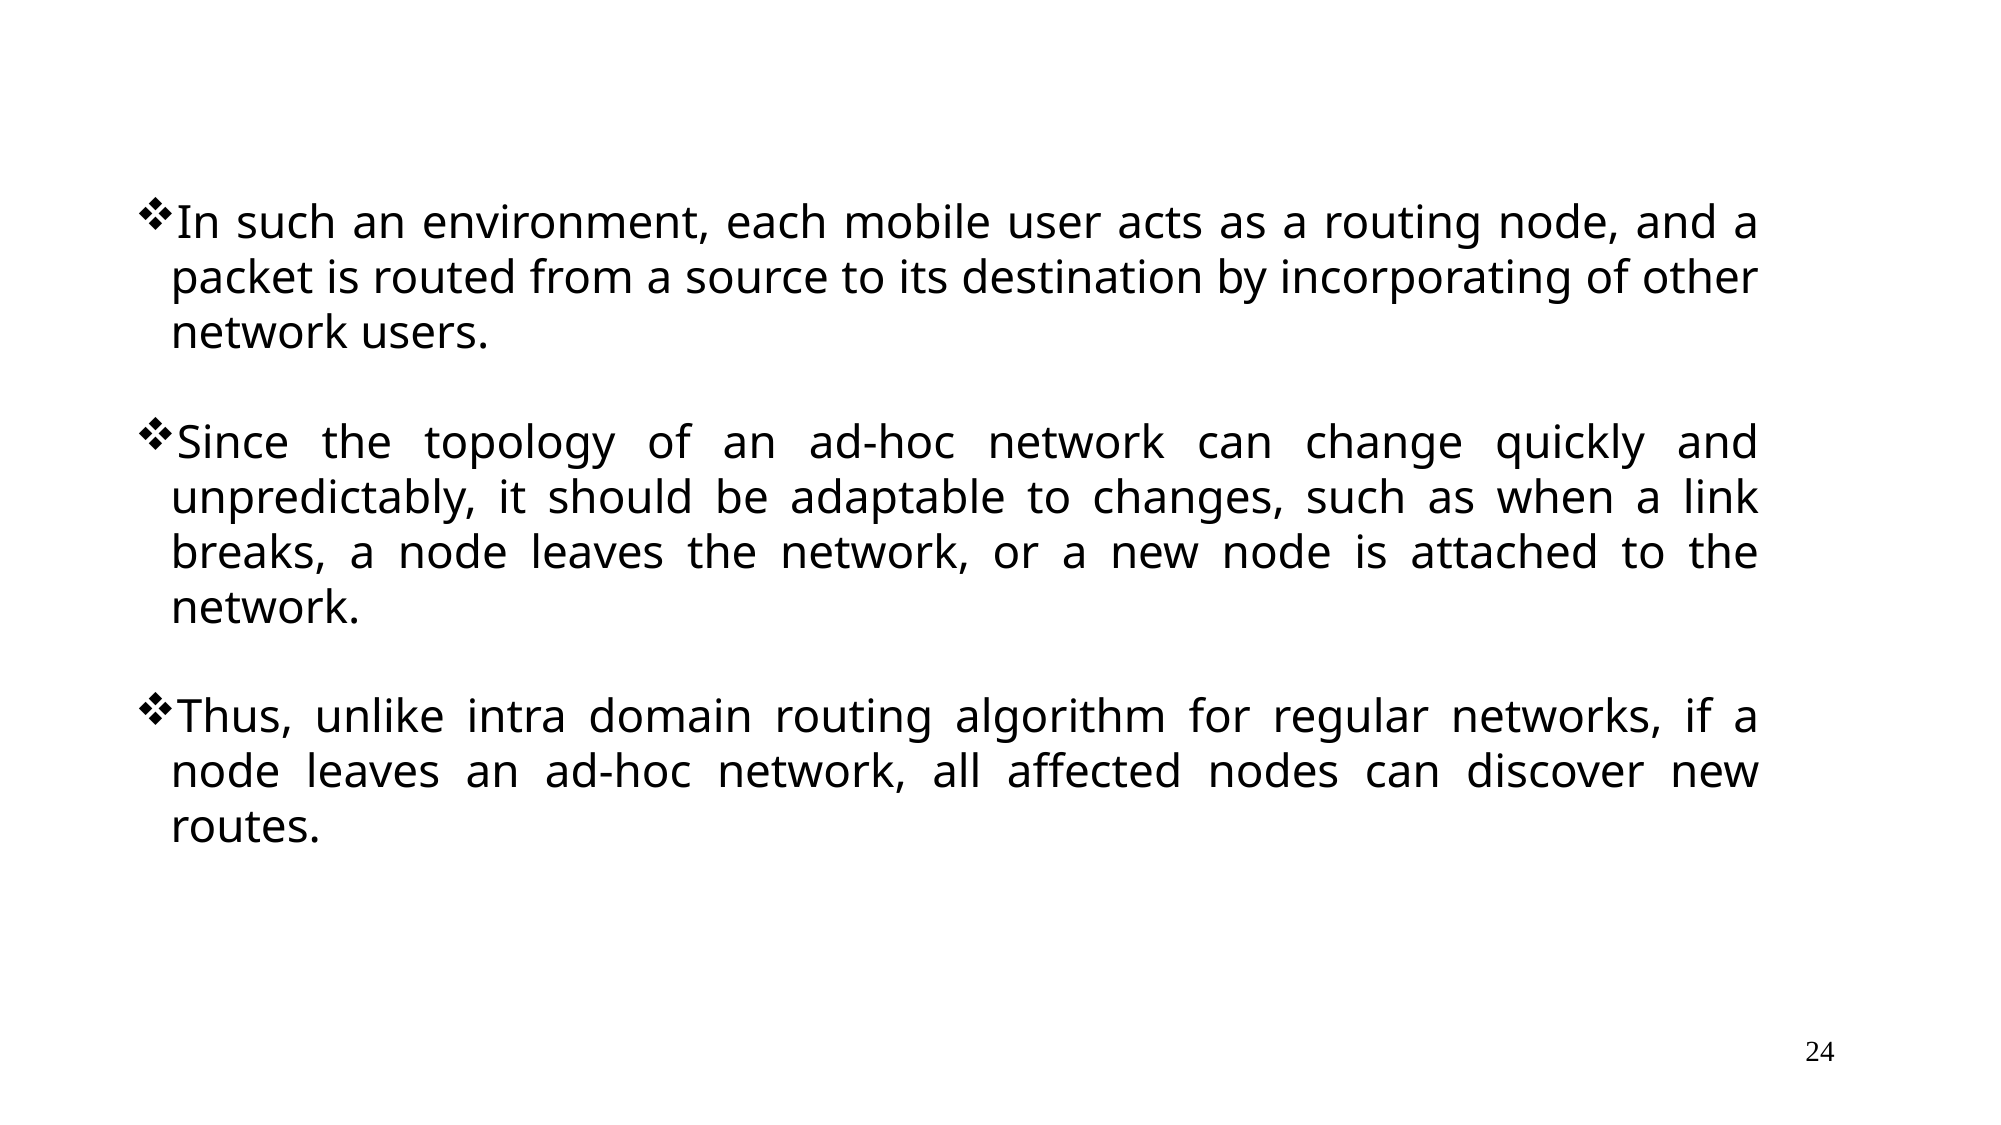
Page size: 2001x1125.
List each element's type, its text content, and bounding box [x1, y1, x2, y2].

text_box In such an environment, each mobile user acts as a routing node, and a packet is routed from a source to its destination by incorporating of other network users. Since the topology of an ad-hoc network can change quickly and unpredictably, it should be adaptable to changes, such as when a link breaks, a node leaves the network, or a new node is attached to the network. Thus, unlike intra domain routing algorithm for regular networks, if a node leaves an ad-hoc network, all affected nodes can discover new routes. [120, 184, 1775, 860]
slide_number 24 [1433, 1024, 1851, 1101]
